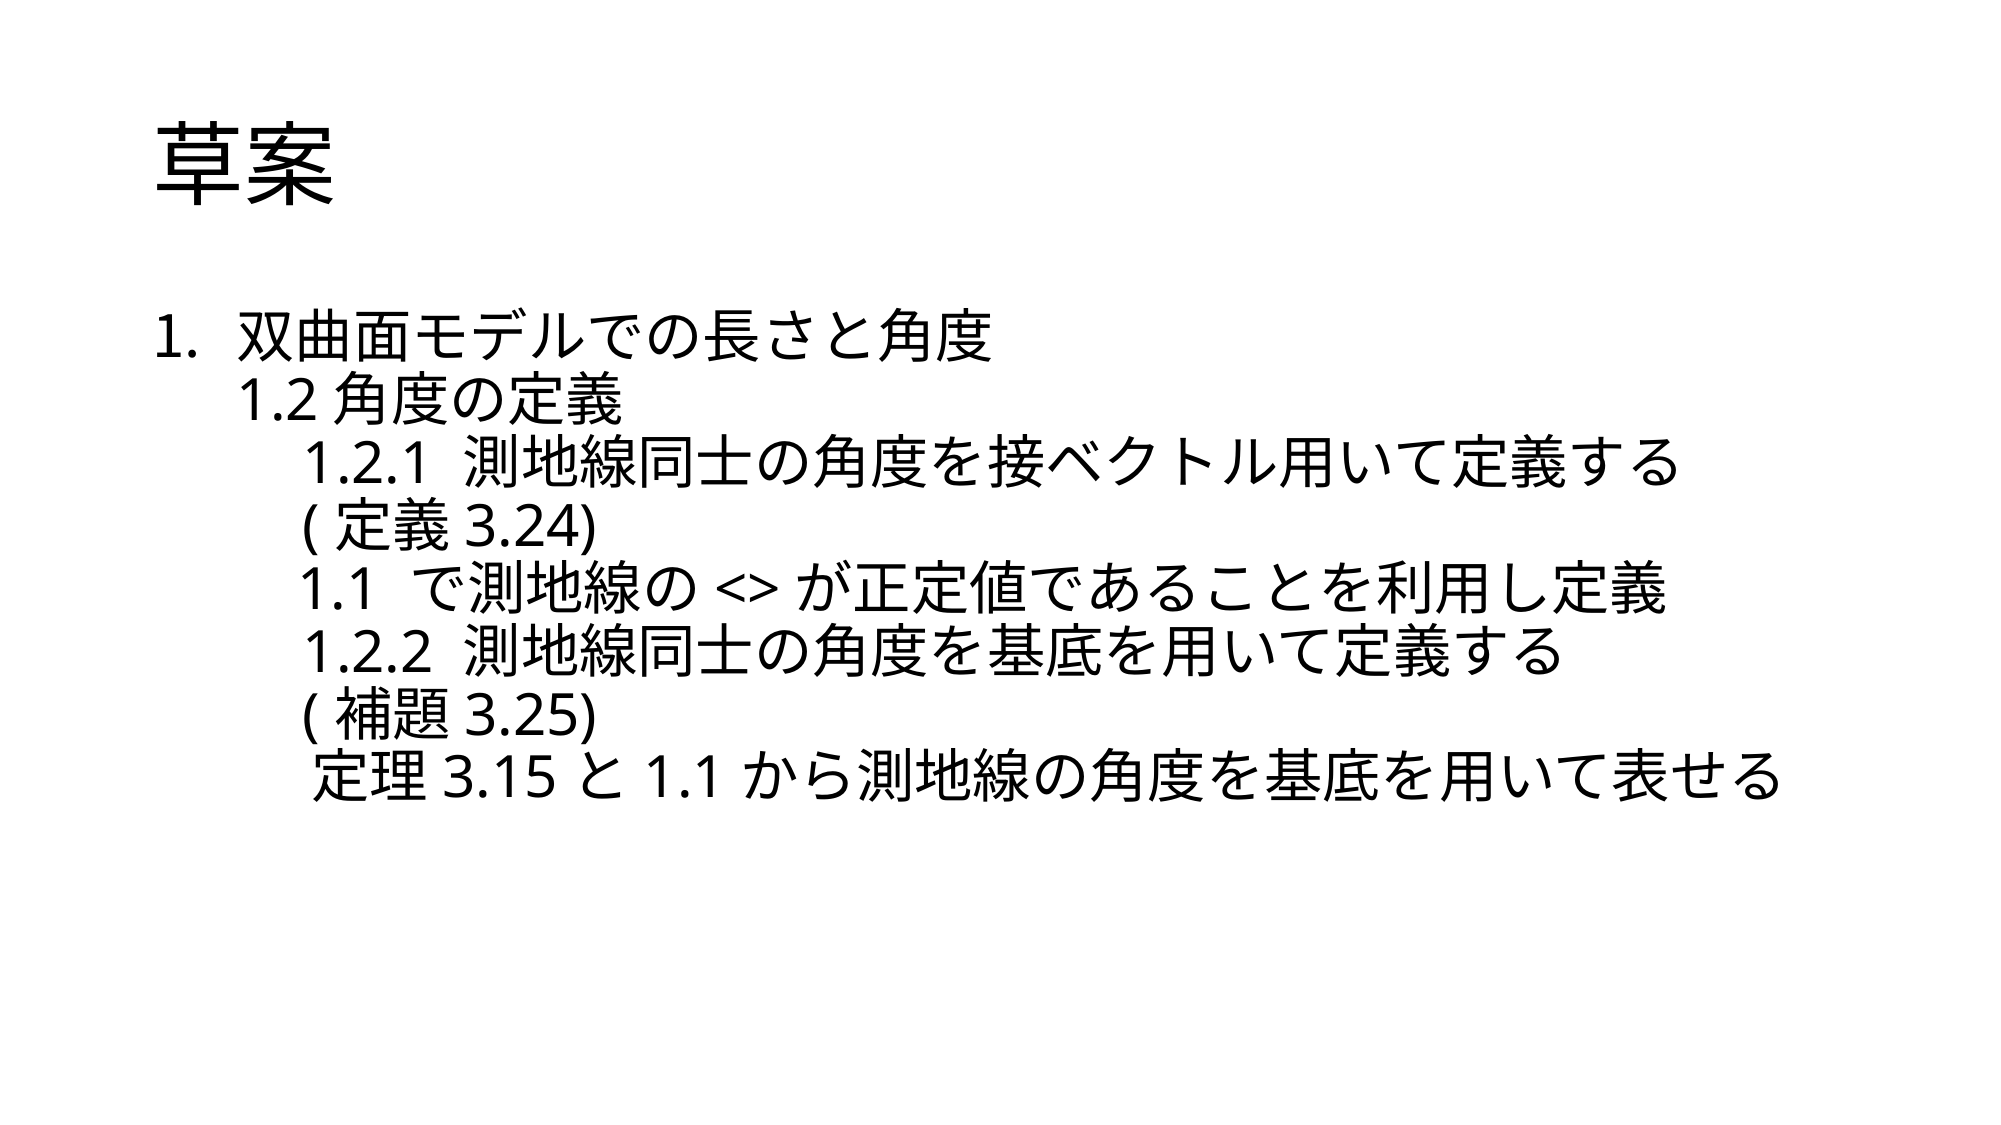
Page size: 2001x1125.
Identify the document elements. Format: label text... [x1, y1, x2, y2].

list 双曲面モデルでの長さと角度 1.2角度の定義 1.2.1 測地線同士の角度を接ベクトル用いて定義する (定義3.24) 1.1 で測地線の<>が正定値であることを利用し定義 1.2.2 測地線同士の角度を基底を用いて定義する (補題3.25) 定理3.15と1.1から測地線の角度を基底を用いて表せる [137, 299, 1863, 1014]
title 草案 [137, 59, 1863, 278]
